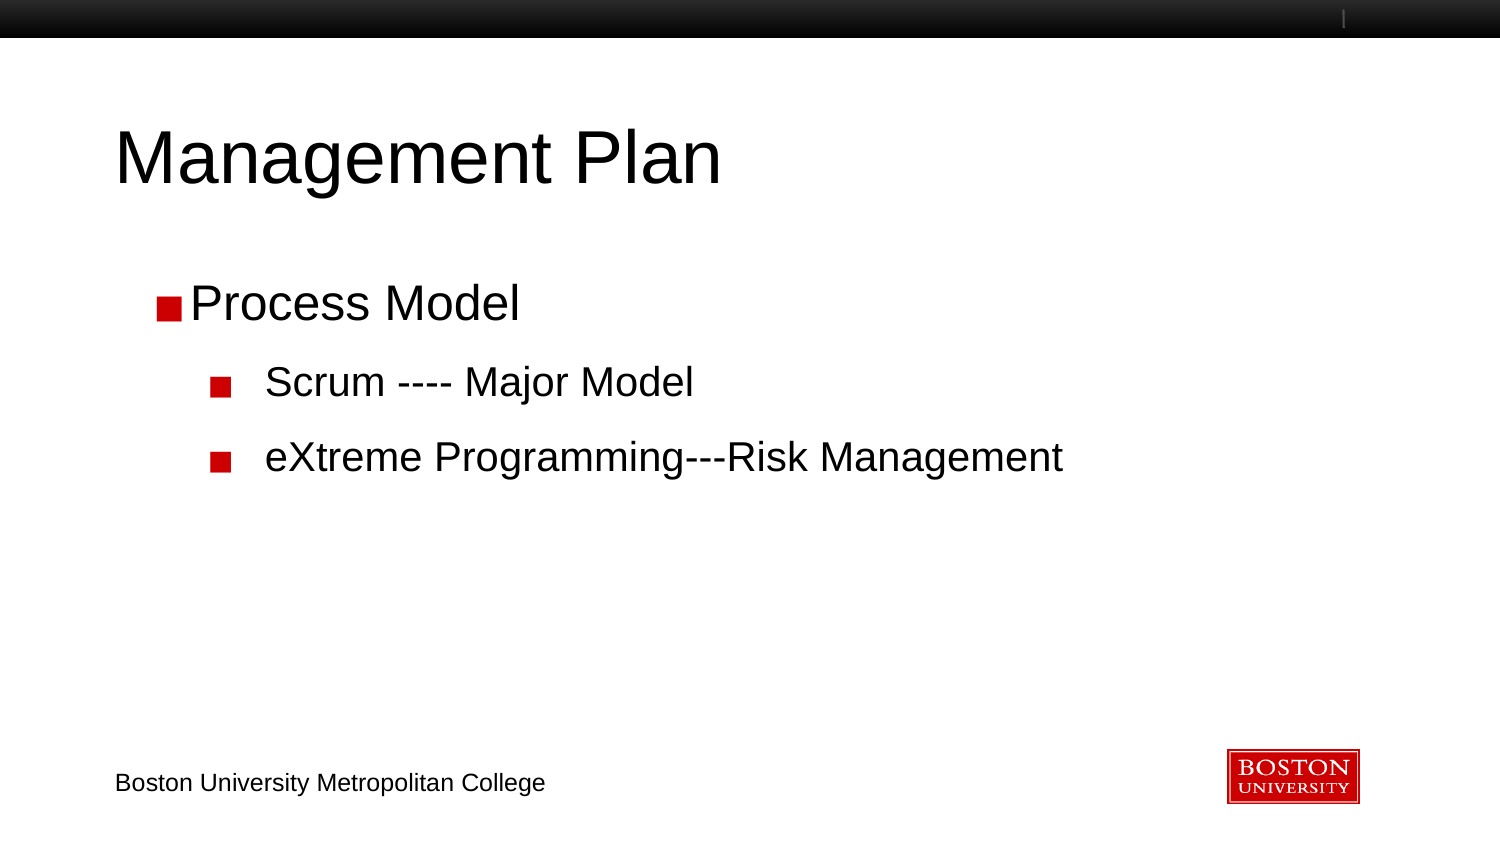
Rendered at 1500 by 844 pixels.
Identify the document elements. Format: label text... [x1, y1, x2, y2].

list Process Model Scrum ---- Major Model eXtreme Programming---Risk Management [99, 225, 1400, 704]
title Management Plan [99, 93, 1400, 179]
picture [1227, 749, 1360, 804]
